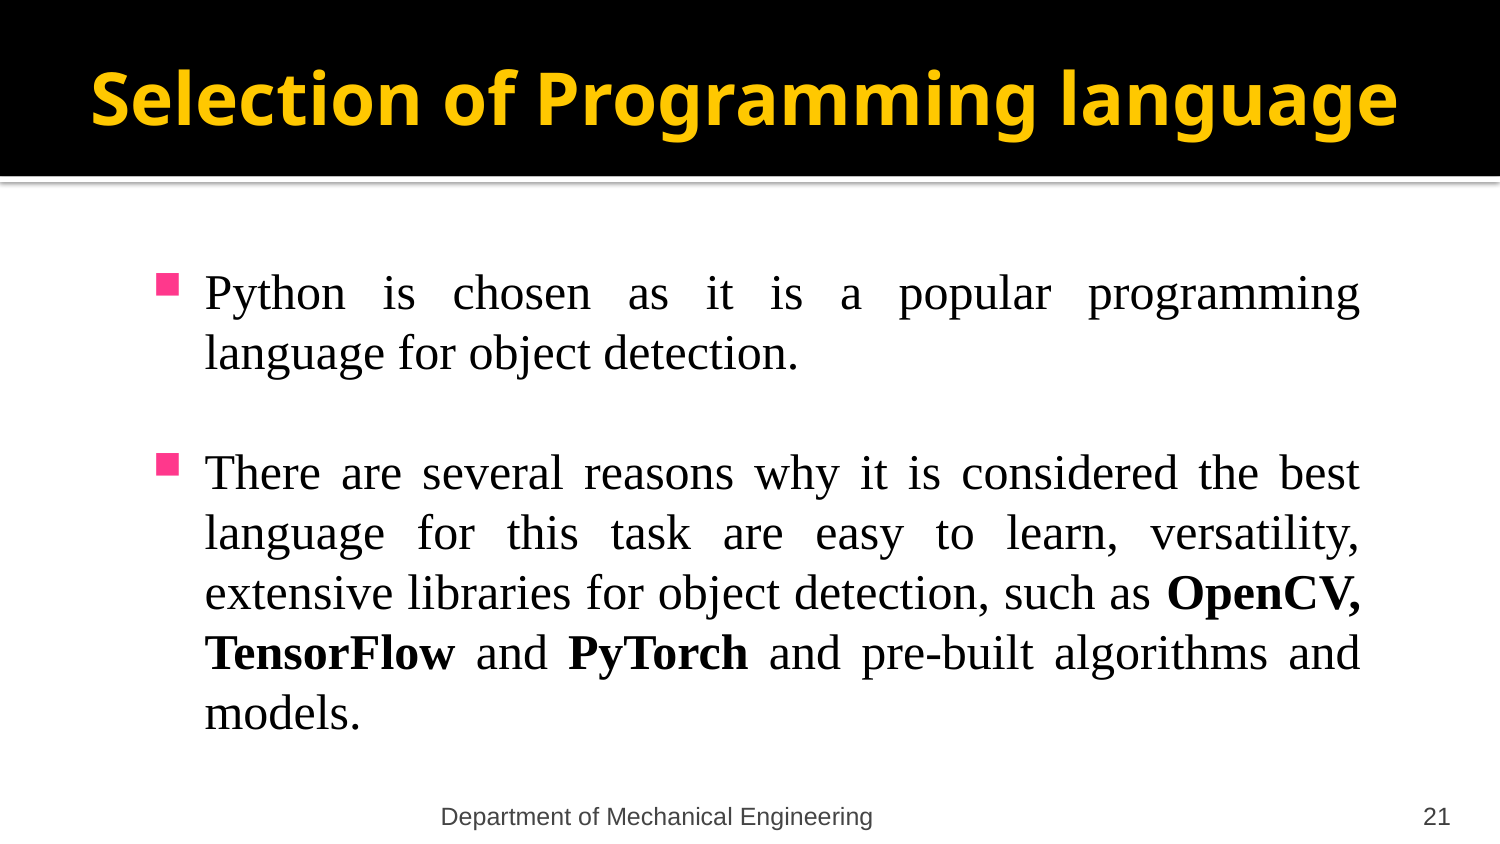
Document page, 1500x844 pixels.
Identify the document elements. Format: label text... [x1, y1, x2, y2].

slide_number 21 [1345, 796, 1467, 831]
title Selection of Programming language [75, 19, 1425, 174]
footer Department of Mechanical Engineering [433, 796, 1337, 831]
list Python is chosen as it is a popular programming language for object detection. There are several reasons why it is considered the best language for this task are easy to learn, versatility, extensive libraries for object detection, such as OpenCV, TensorFlow and PyTorch and pre-built algorithms and models. [123, 244, 1377, 756]
